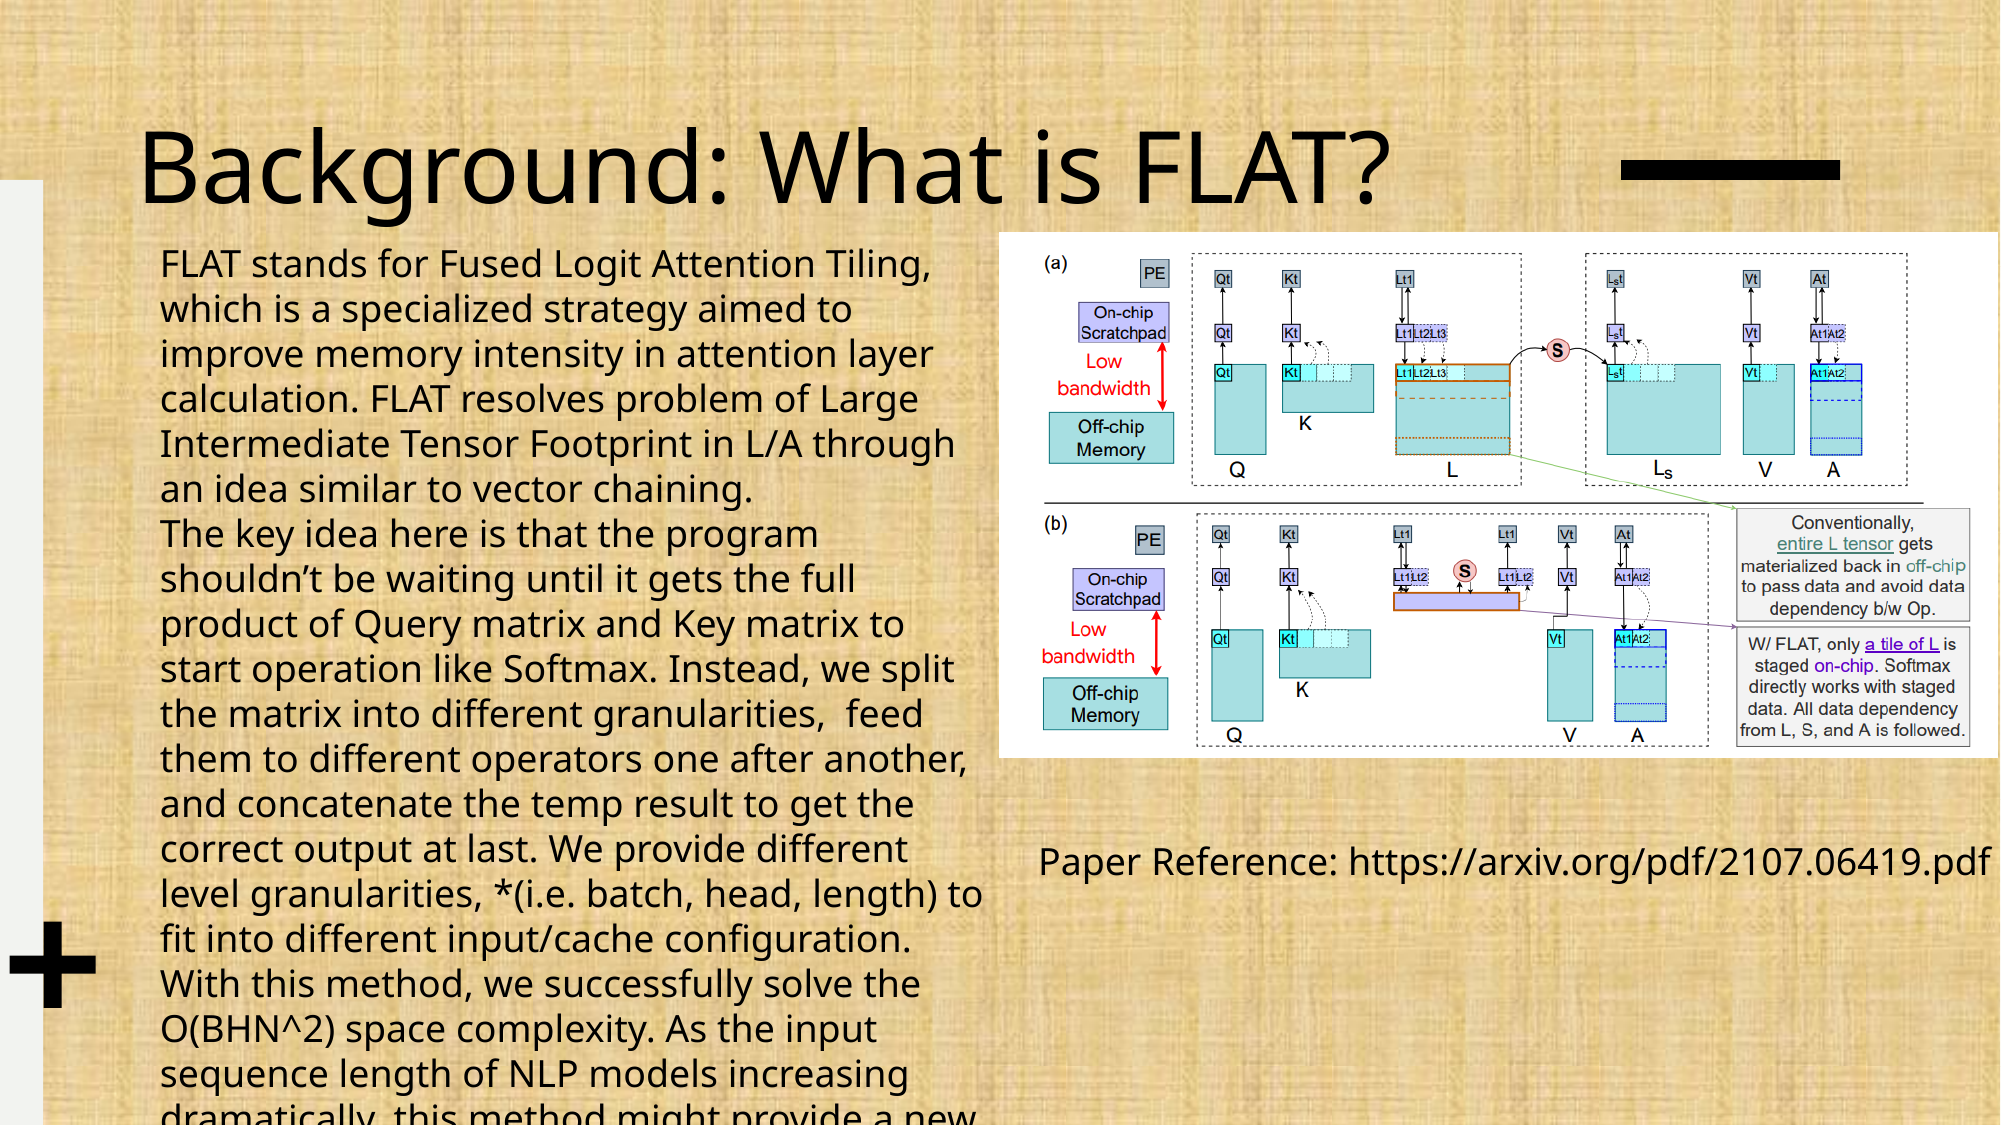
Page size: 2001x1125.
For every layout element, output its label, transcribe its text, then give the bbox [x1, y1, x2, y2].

text_box FLAT stands for Fused Logit Attention Tiling, which is a specialized strategy aimed to improve memory intensity in attention layer calculation. FLAT resolves problem of Large Intermediate Tensor Footprint in L/A through an idea similar to vector chaining. The key idea here is that the program shouldn’t be waiting until it gets the full product of Query matrix and Key matrix to start operation like Softmax. Instead, we split the matrix into different granularities, feed them to different operators one after another, and concatenate the temp result to get the correct output at last. We provide different level granularities, *(i.e. batch, head, length) to fit into different input/cache configuration. With this method, we successfully solve the O(BHN^2) space complexity. As the input sequence length of NLP models increasing dramatically, this method might provide a new way to accelerate the calculation. [145, 232, 1000, 1125]
picture [0, 0, 2001, 1125]
text_box Background: What is FLAT? [121, 96, 1472, 231]
text_box Paper Reference: https://arxiv.org/pdf/2107.06419.pdf [1023, 830, 2000, 891]
